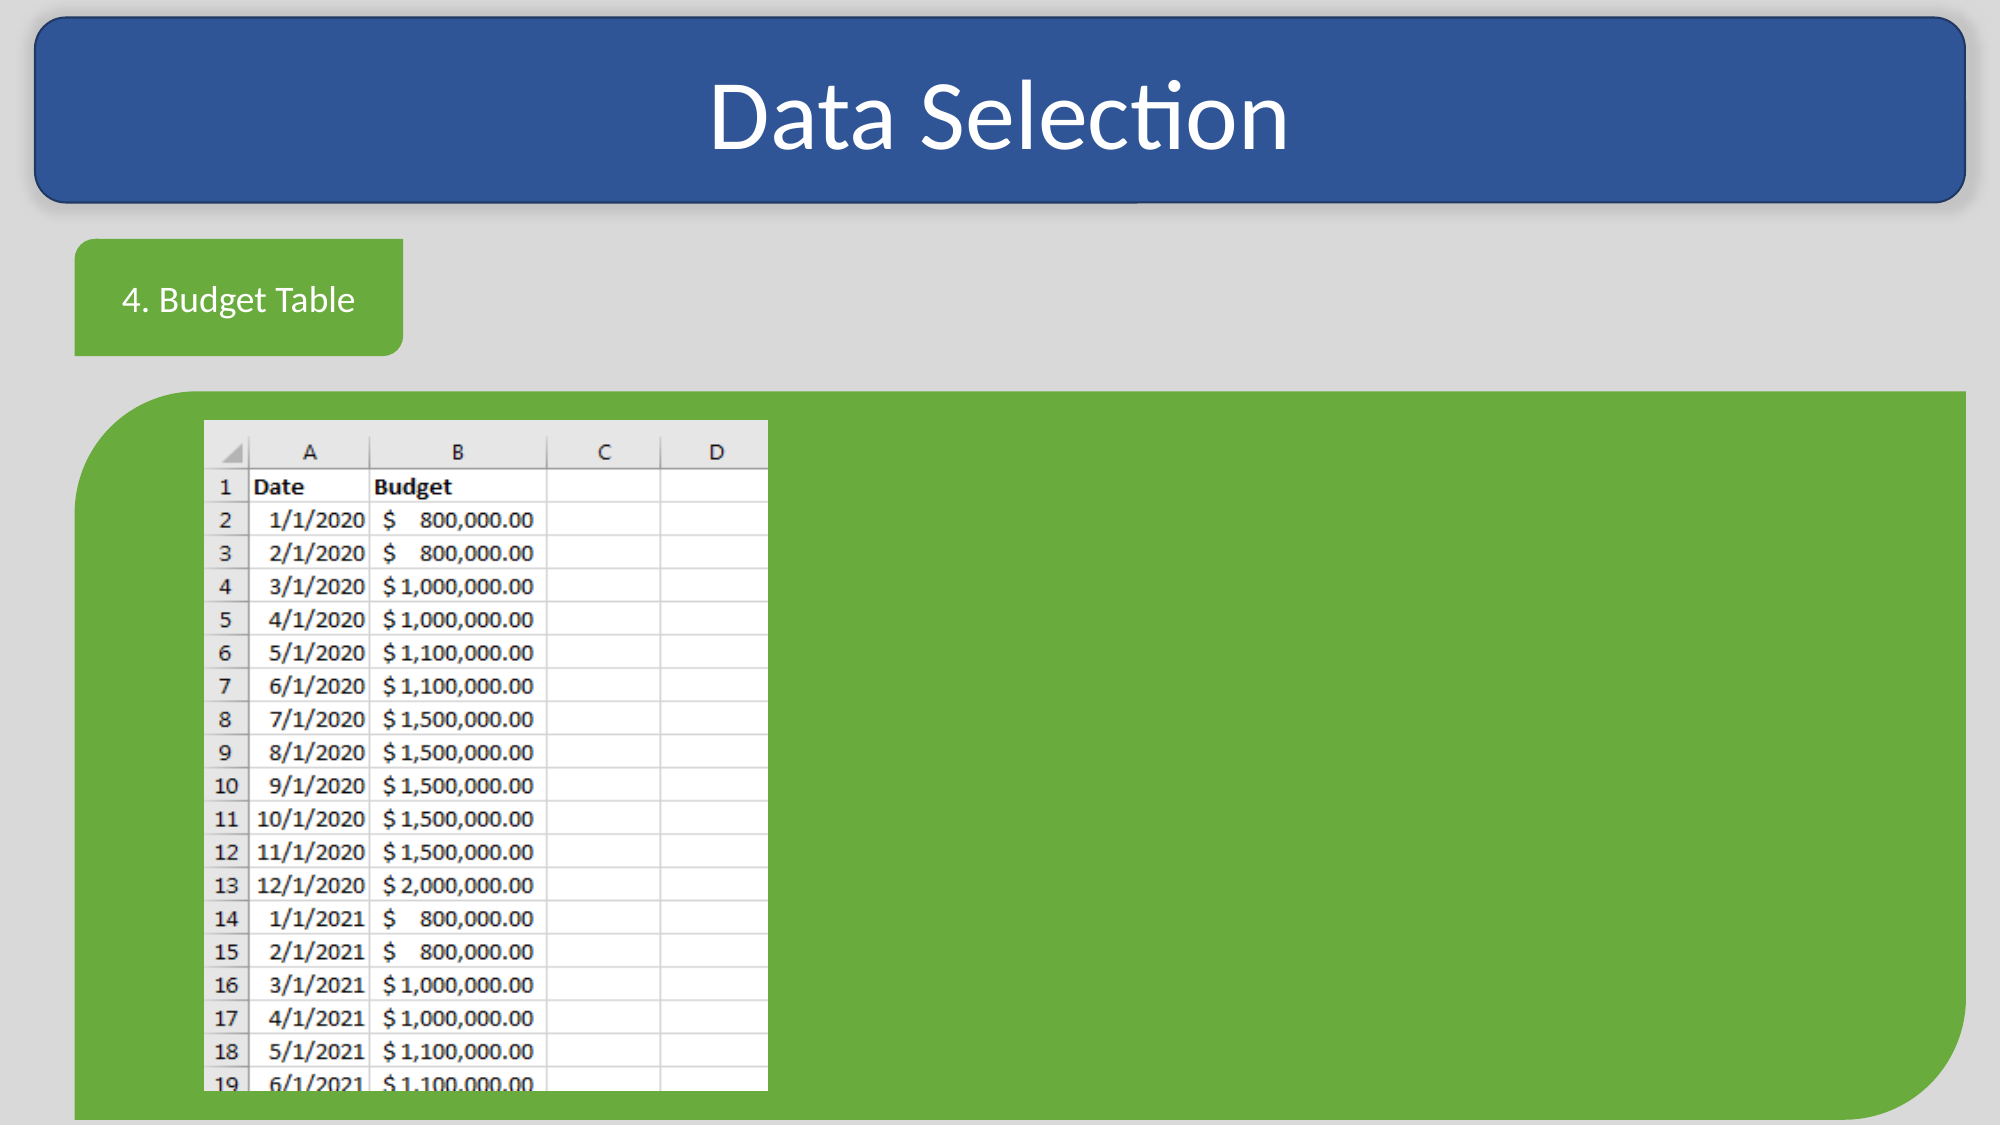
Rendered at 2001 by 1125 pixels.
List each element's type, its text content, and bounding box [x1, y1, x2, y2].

text_box [74, 391, 1966, 1120]
picture [204, 420, 768, 1092]
text_box 4. Budget Table [74, 238, 404, 357]
text_box Data Selection [33, 16, 1967, 204]
